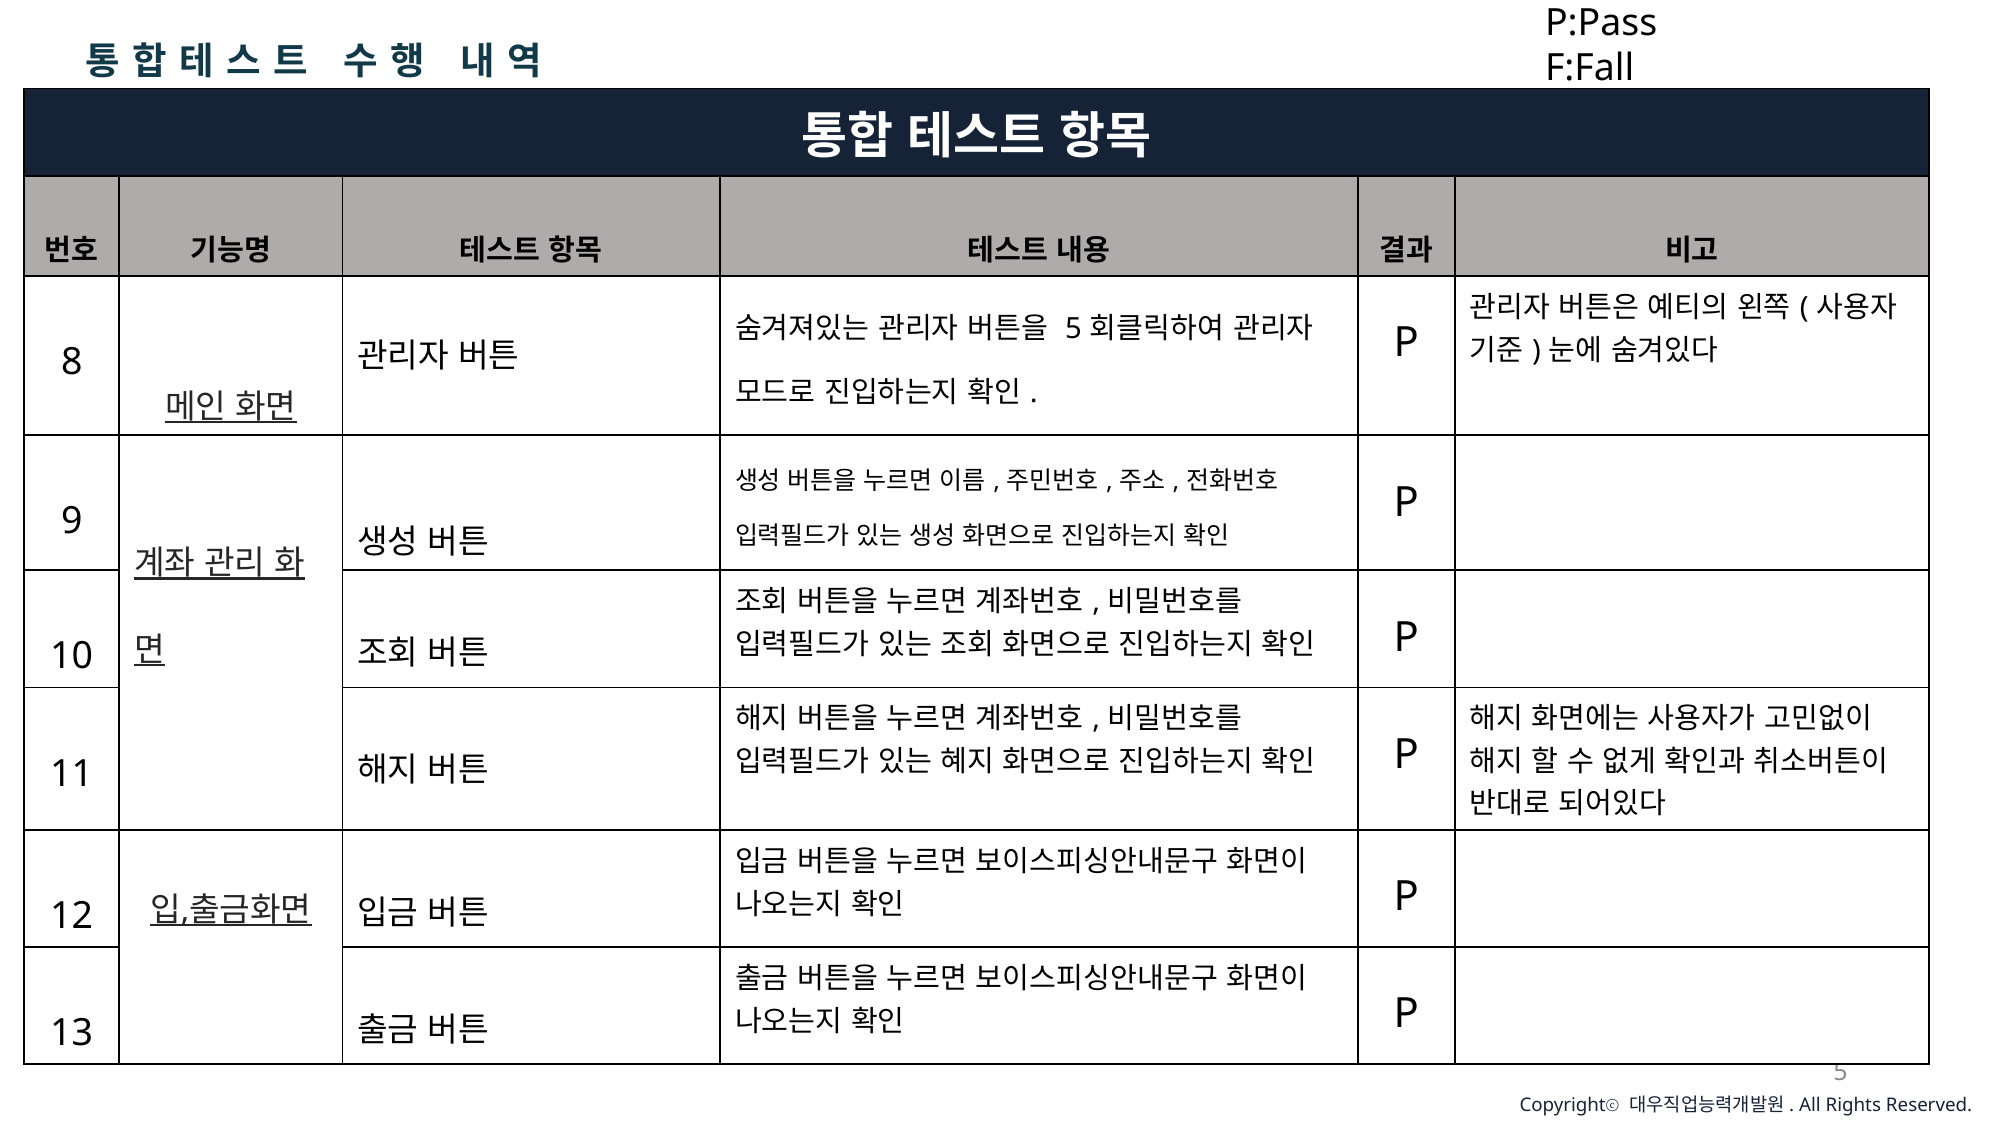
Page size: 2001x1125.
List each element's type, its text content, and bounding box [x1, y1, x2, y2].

table_cell 결과 [1359, 177, 1454, 275]
table_cell 출금 버튼을 누르면 보이스피싱안내문구 화면이 나오는지 확인 [721, 948, 1357, 1063]
table_cell 생성 버튼 [343, 436, 719, 569]
table_cell 기능명 [120, 177, 342, 275]
table_cell P [1359, 688, 1454, 829]
table_cell 생성 버튼을 누르면 이름,주민번호,주소,전화번호 입력필드가 있는 생성 화면으로 진입하는지 확인 [721, 436, 1357, 569]
text_box P:Pass F:Fall [1530, 0, 1929, 96]
table_cell 관리자 버튼은 예티의 왼쪽(사용자 기준)눈에 숨겨있다 [1456, 277, 1928, 434]
table_cell P [1359, 948, 1454, 1063]
table_cell 숨겨져있는 관리자 버튼을 5회클릭하여 관리자 모드로 진입하는지 확인. [721, 277, 1357, 434]
table_cell 해지 버튼 [343, 688, 719, 829]
table_cell [1456, 571, 1928, 687]
table_cell 테스트 내용 [721, 177, 1357, 275]
table_cell 관리자 버튼 [343, 277, 719, 434]
table_cell 조회 버튼을 누르면 계좌번호,비밀번호를 입력필드가 있는 조회 화면으로 진입하는지 확인 [721, 571, 1357, 687]
table_cell 입,출금화면 [120, 831, 342, 1063]
table_cell 8 [25, 277, 118, 434]
table_cell [1456, 948, 1928, 1063]
table_cell 해지 버튼을 누르면 계좌번호,비밀번호를 입력필드가 있는 혜지 화면으로 진입하는지 확인 [721, 688, 1357, 829]
table_cell 12 [25, 831, 118, 946]
table_cell P [1359, 436, 1454, 569]
table_cell 비고 [1456, 177, 1928, 275]
table_cell [1456, 436, 1928, 569]
table_cell 조회 버튼 [343, 571, 719, 687]
table_cell 입금 버튼 [343, 831, 719, 946]
text_box 통합테스트 수행 내역 [70, 29, 1530, 89]
table_cell 계좌 관리 화면 [120, 436, 342, 829]
table_cell 9 [25, 436, 118, 569]
table_header 통합 테스트 항목 [25, 89, 1928, 175]
table_cell 번호 [25, 177, 118, 275]
table_cell 13 [25, 948, 118, 1063]
table_cell P [1359, 831, 1454, 946]
table_cell 테스트 항목 [343, 177, 719, 275]
slide_number 5 [1412, 1042, 1863, 1103]
table_cell 해지 화면에는 사용자가 고민없이 해지 할 수 없게 확인과 취소버튼이 반대로 되어있다 [1456, 688, 1928, 829]
table_cell 10 [25, 571, 118, 687]
table_cell P [1359, 571, 1454, 687]
table_cell 출금 버튼 [343, 948, 719, 1063]
table_cell P [1359, 277, 1454, 434]
table_cell 입금 버튼을 누르면 보이스피싱안내문구 화면이 나오는지 확인 [721, 831, 1357, 946]
table_cell [1456, 831, 1928, 946]
table_cell 11 [25, 688, 118, 829]
table_cell 메인 화면 [120, 277, 342, 434]
